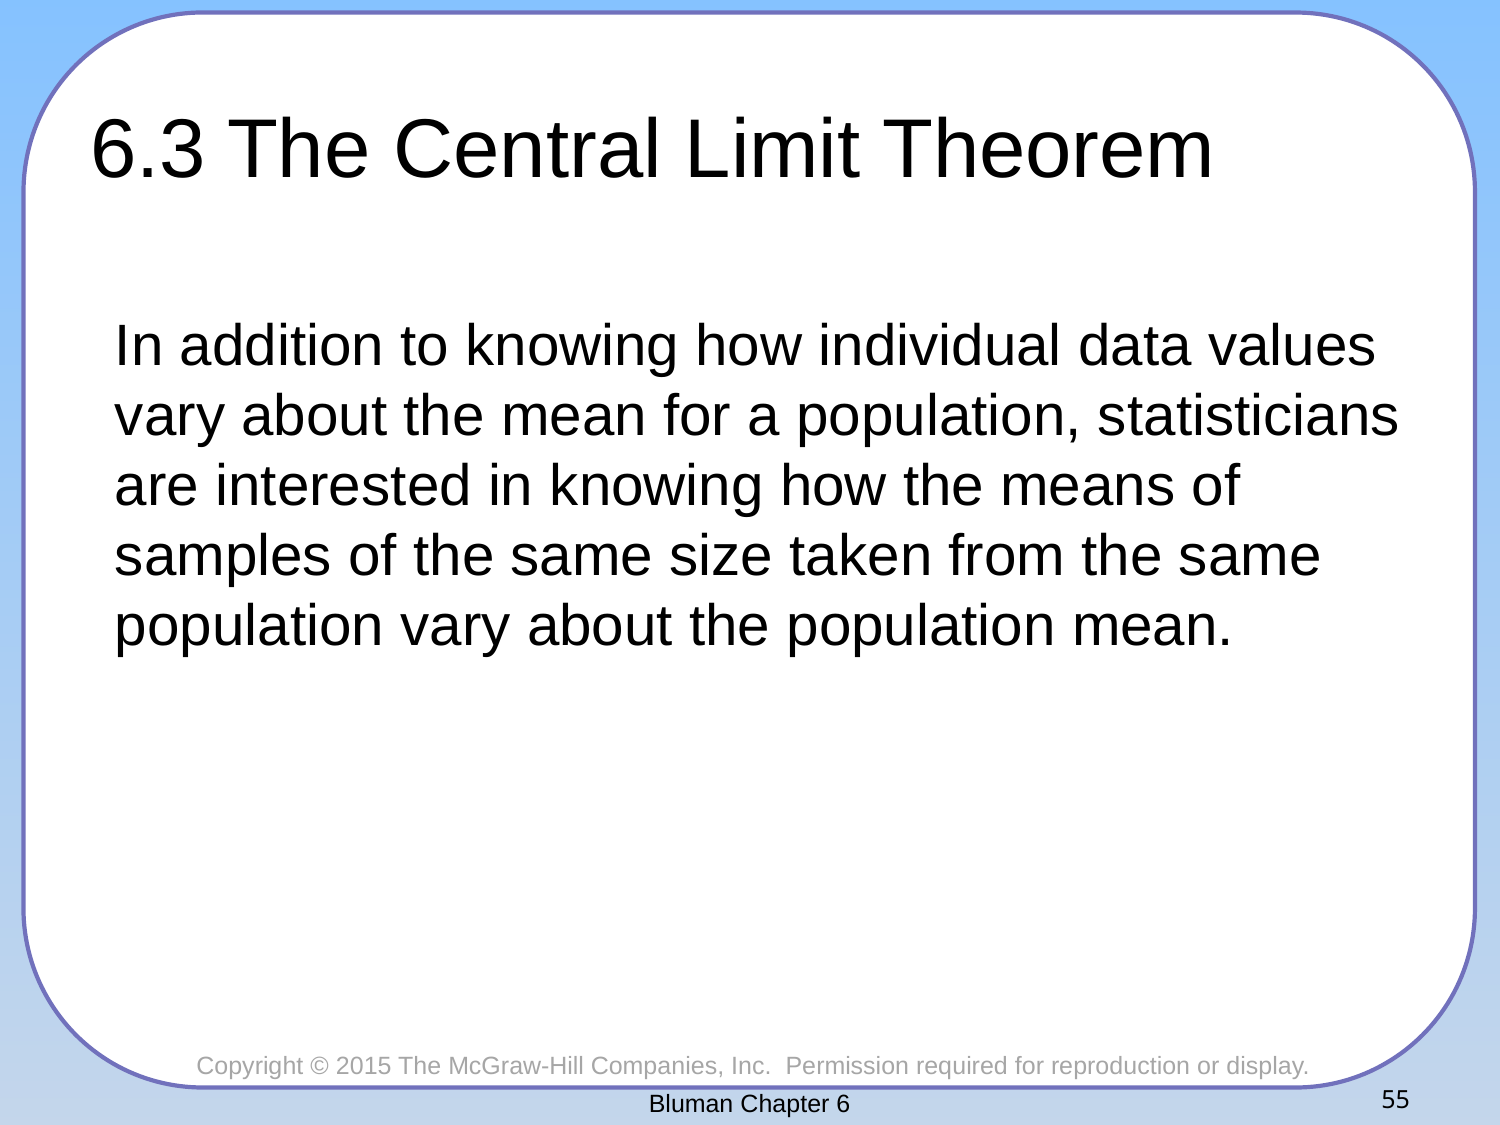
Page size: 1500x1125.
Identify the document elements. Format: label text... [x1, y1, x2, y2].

title 6.3 The Central Limit Theorem [75, 62, 1425, 225]
slide_number 55 [1074, 1049, 1426, 1125]
list In addition to knowing how individual data values vary about the mean for a population, statisticians are interested in knowing how the means of samples of the same size taken from the same population vary about the population mean. [99, 299, 1425, 988]
footer Bluman Chapter 6 [512, 1049, 988, 1125]
